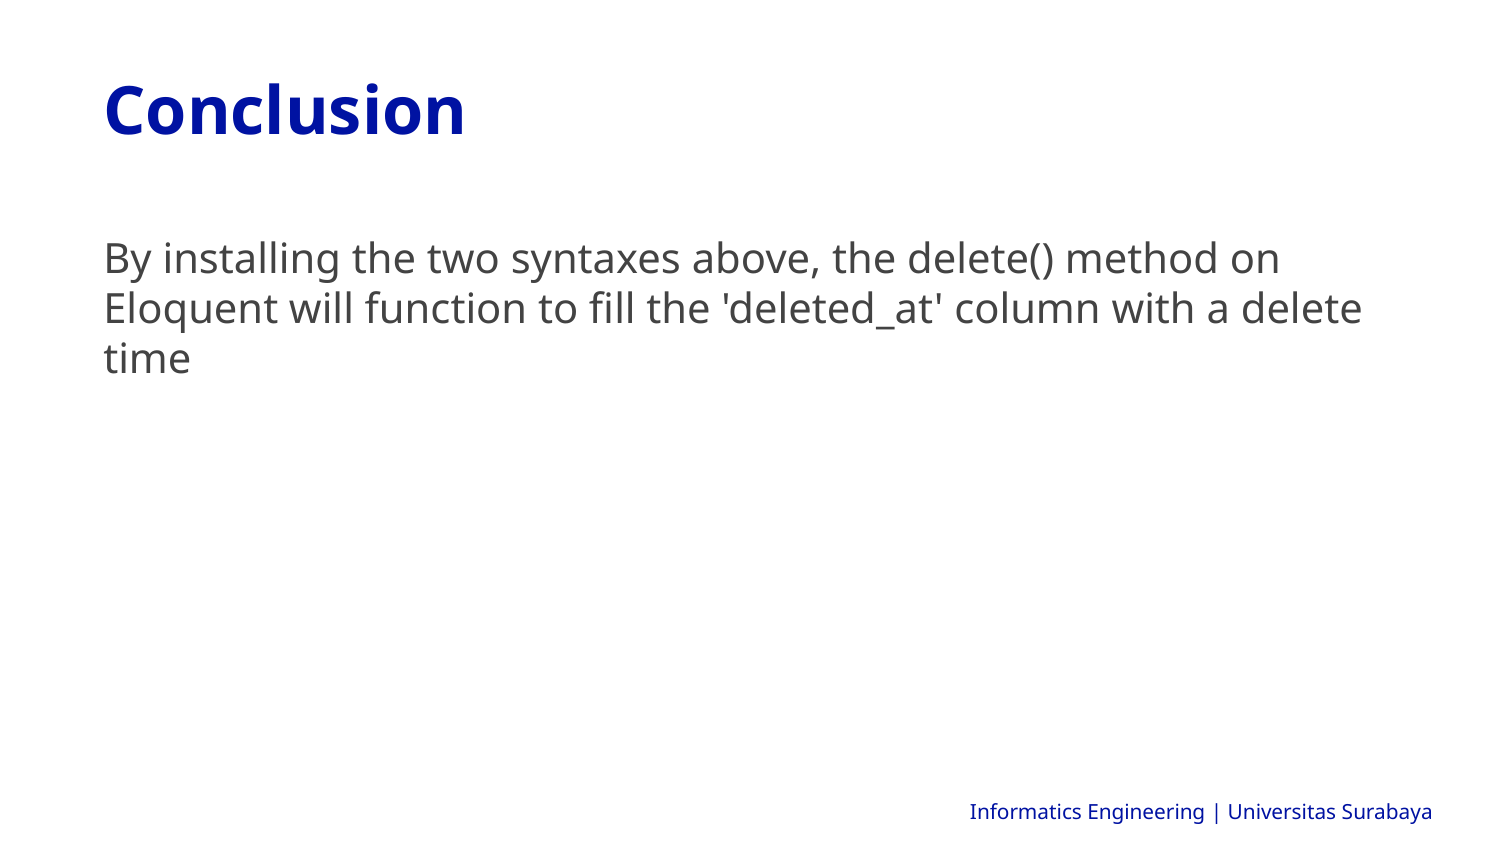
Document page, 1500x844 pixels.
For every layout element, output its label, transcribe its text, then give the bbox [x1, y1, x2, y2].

title Conclusion [88, 12, 1080, 163]
list By installing the two syntaxes above, the delete() method on Eloquent will function to fill the 'deleted_at' column with a delete time [88, 216, 1402, 748]
text_box Informatics Engineering | Universitas Surabaya [953, 791, 1448, 828]
